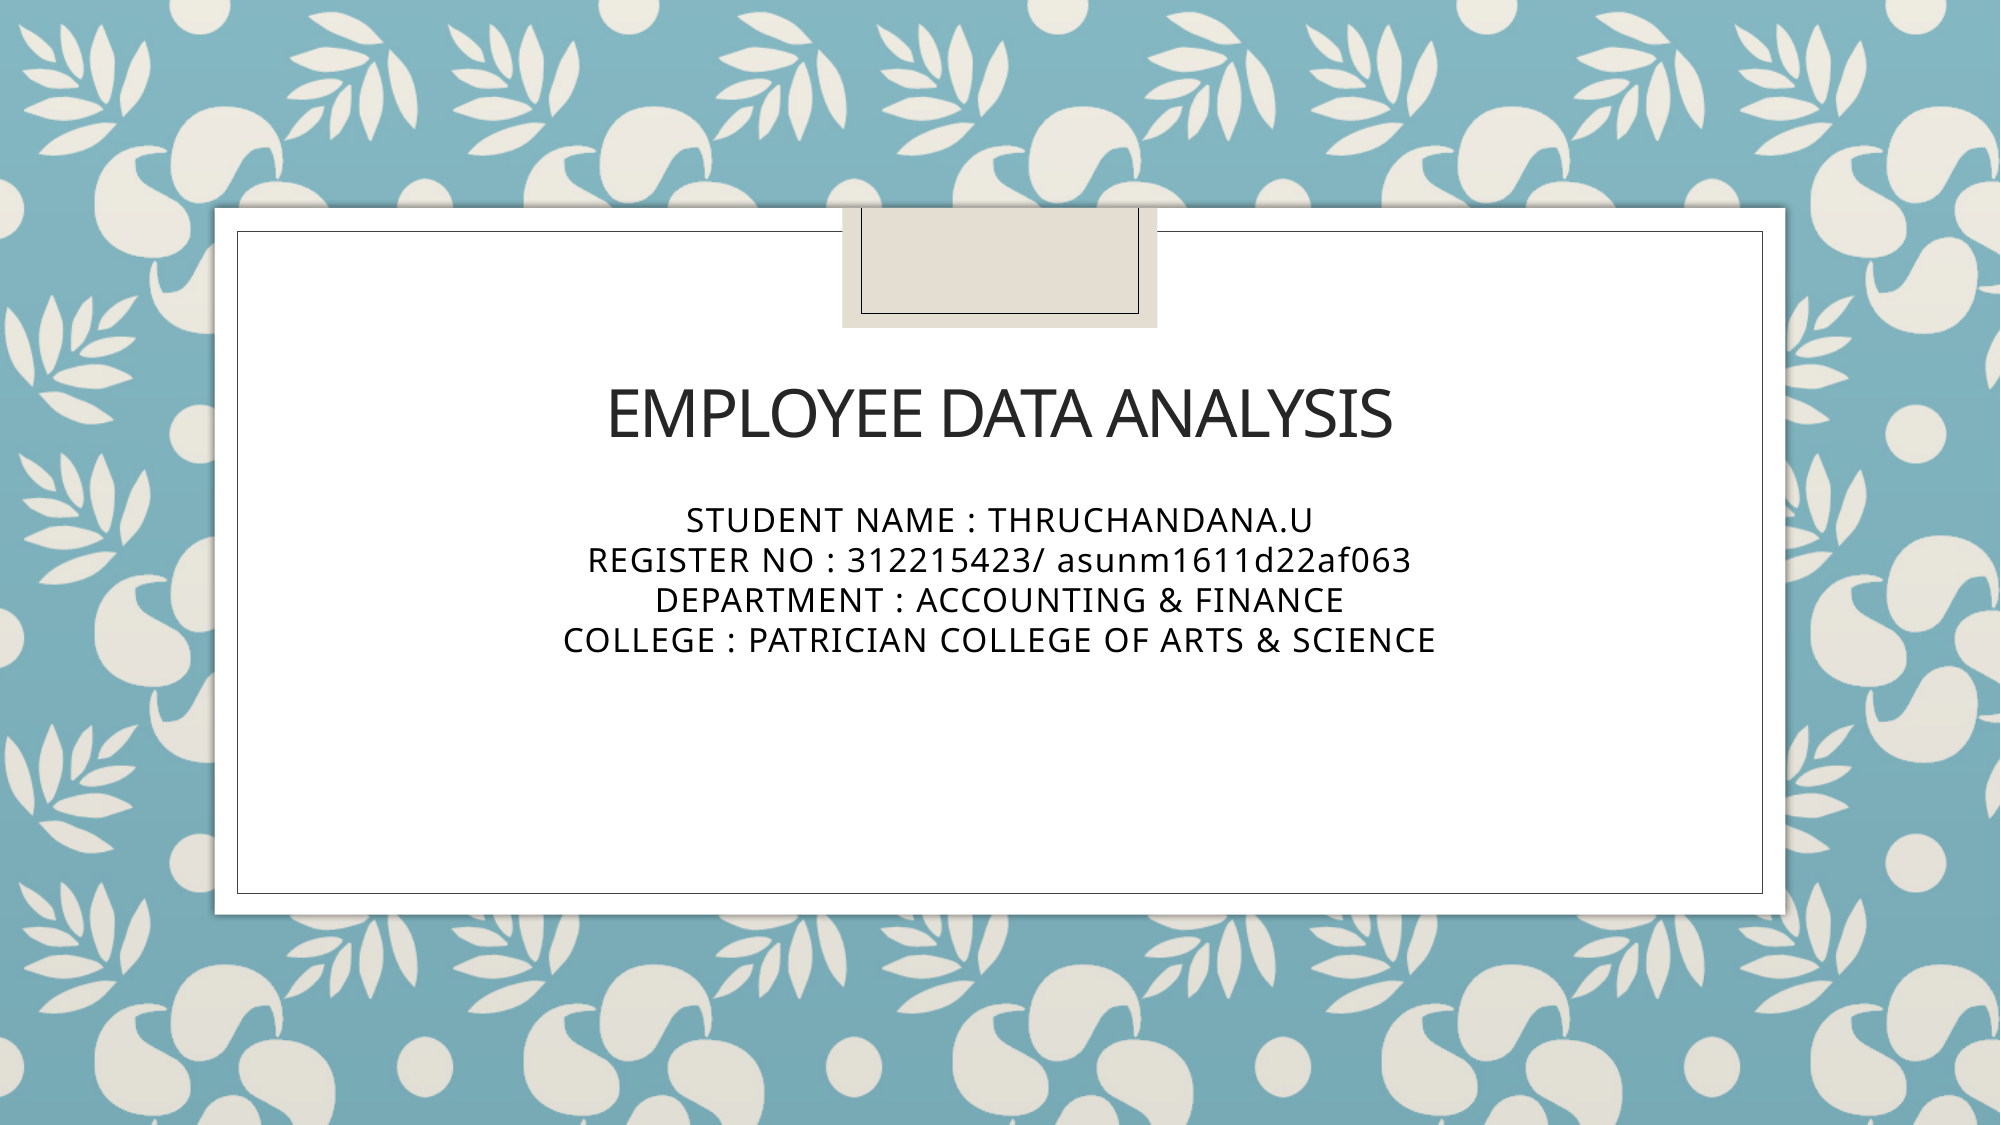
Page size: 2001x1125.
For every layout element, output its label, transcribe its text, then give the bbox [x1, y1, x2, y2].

subtitle STUDENT NAME : THRUCHANDANA.U REGISTER NO : 312215423/ asunm1611d22af063 DEPARTMENT : ACCOUNTING & FINANCE COLLEGE : PATRICIAN COLLEGE OF ARTS & SCIENCE [256, 491, 1745, 844]
title EMPLOYEE DATA ANALYSIS [256, 343, 1744, 491]
